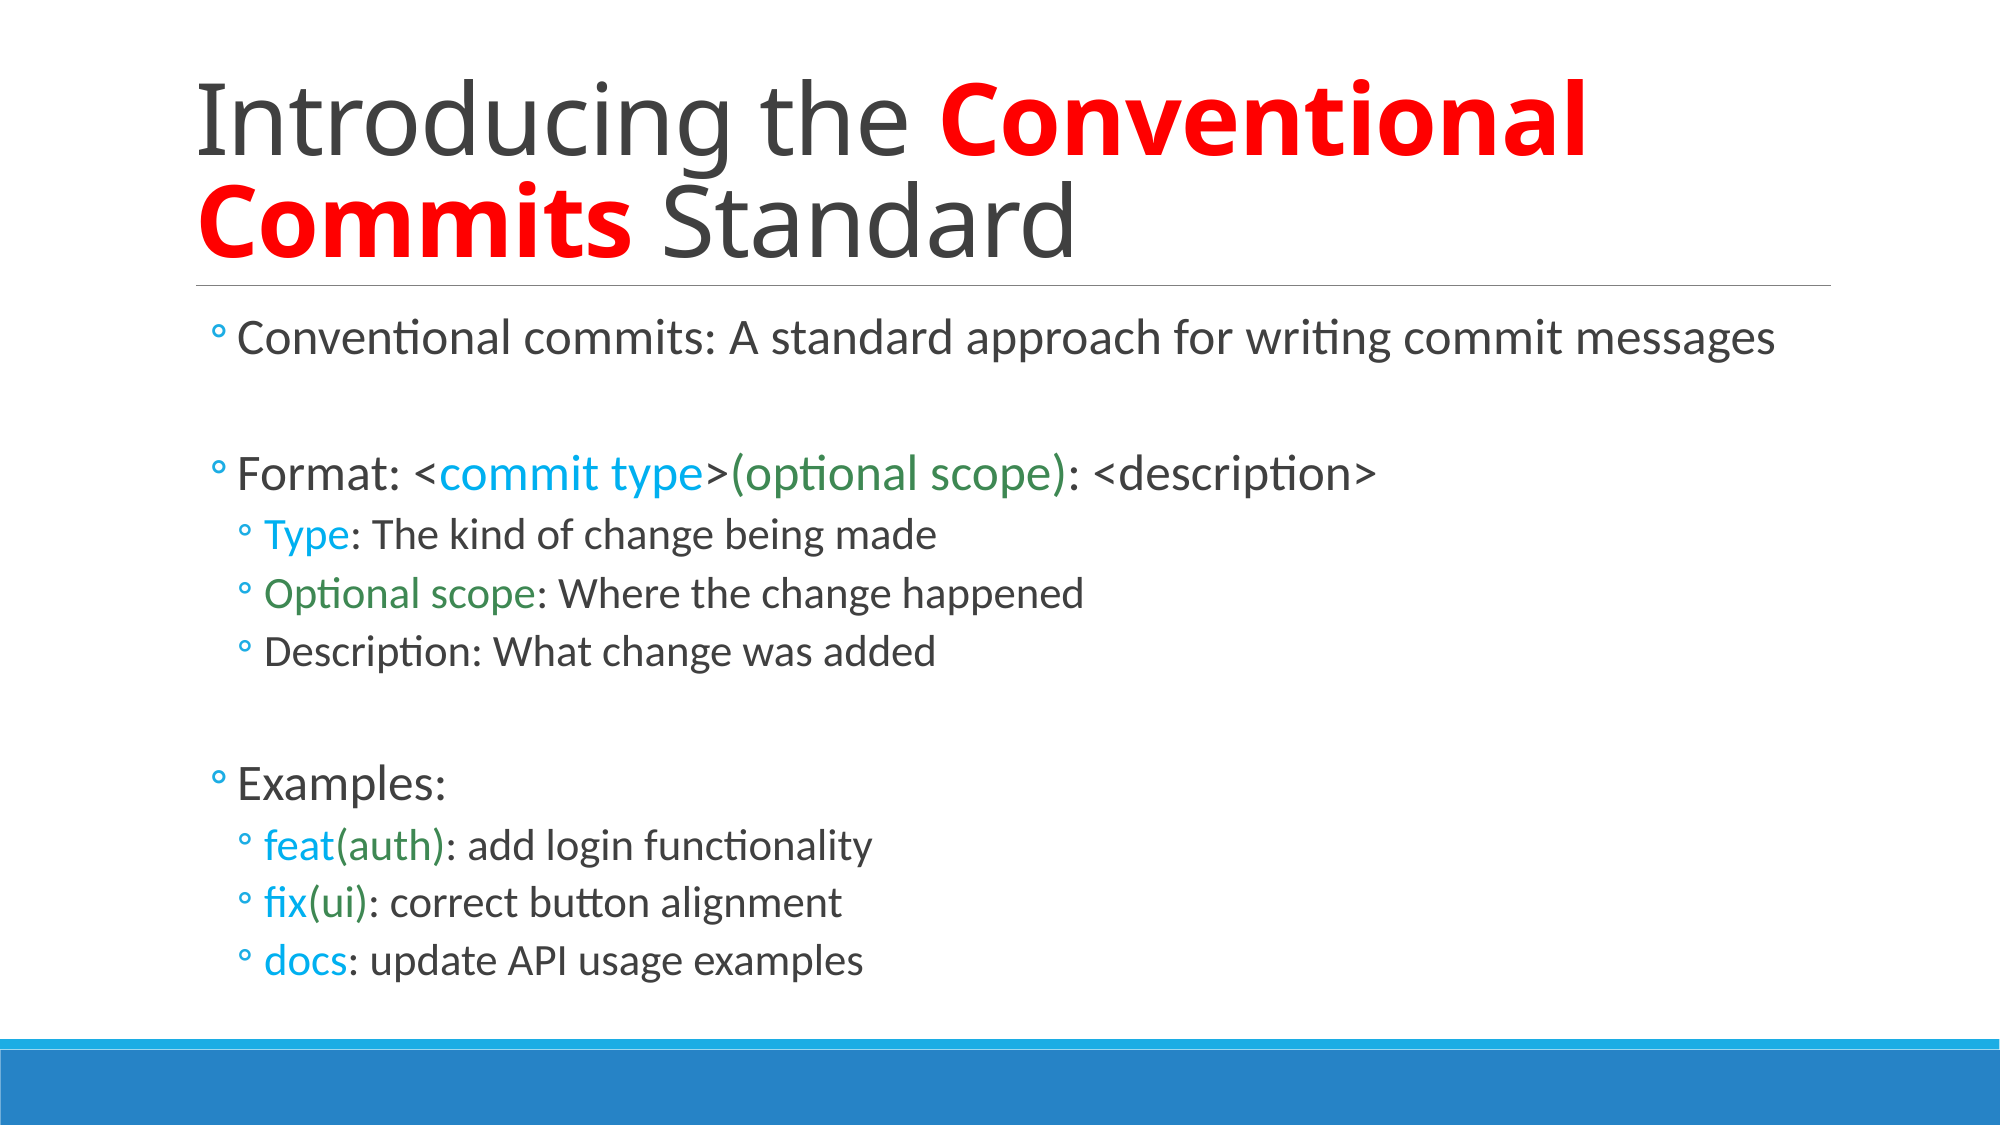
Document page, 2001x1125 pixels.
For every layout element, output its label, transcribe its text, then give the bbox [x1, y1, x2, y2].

list Conventional commits: A standard approach for writing commit messages Format: <commit type>(optional scope): <description> Type: The kind of change being made Optional scope: Where the change happened Description: What change was added Examples: feat(auth): add login functionality fix(ui): correct button alignment docs: update API usage examples [180, 302, 1830, 1003]
title Introducing the Conventional Commits Standard [180, 47, 1830, 285]
